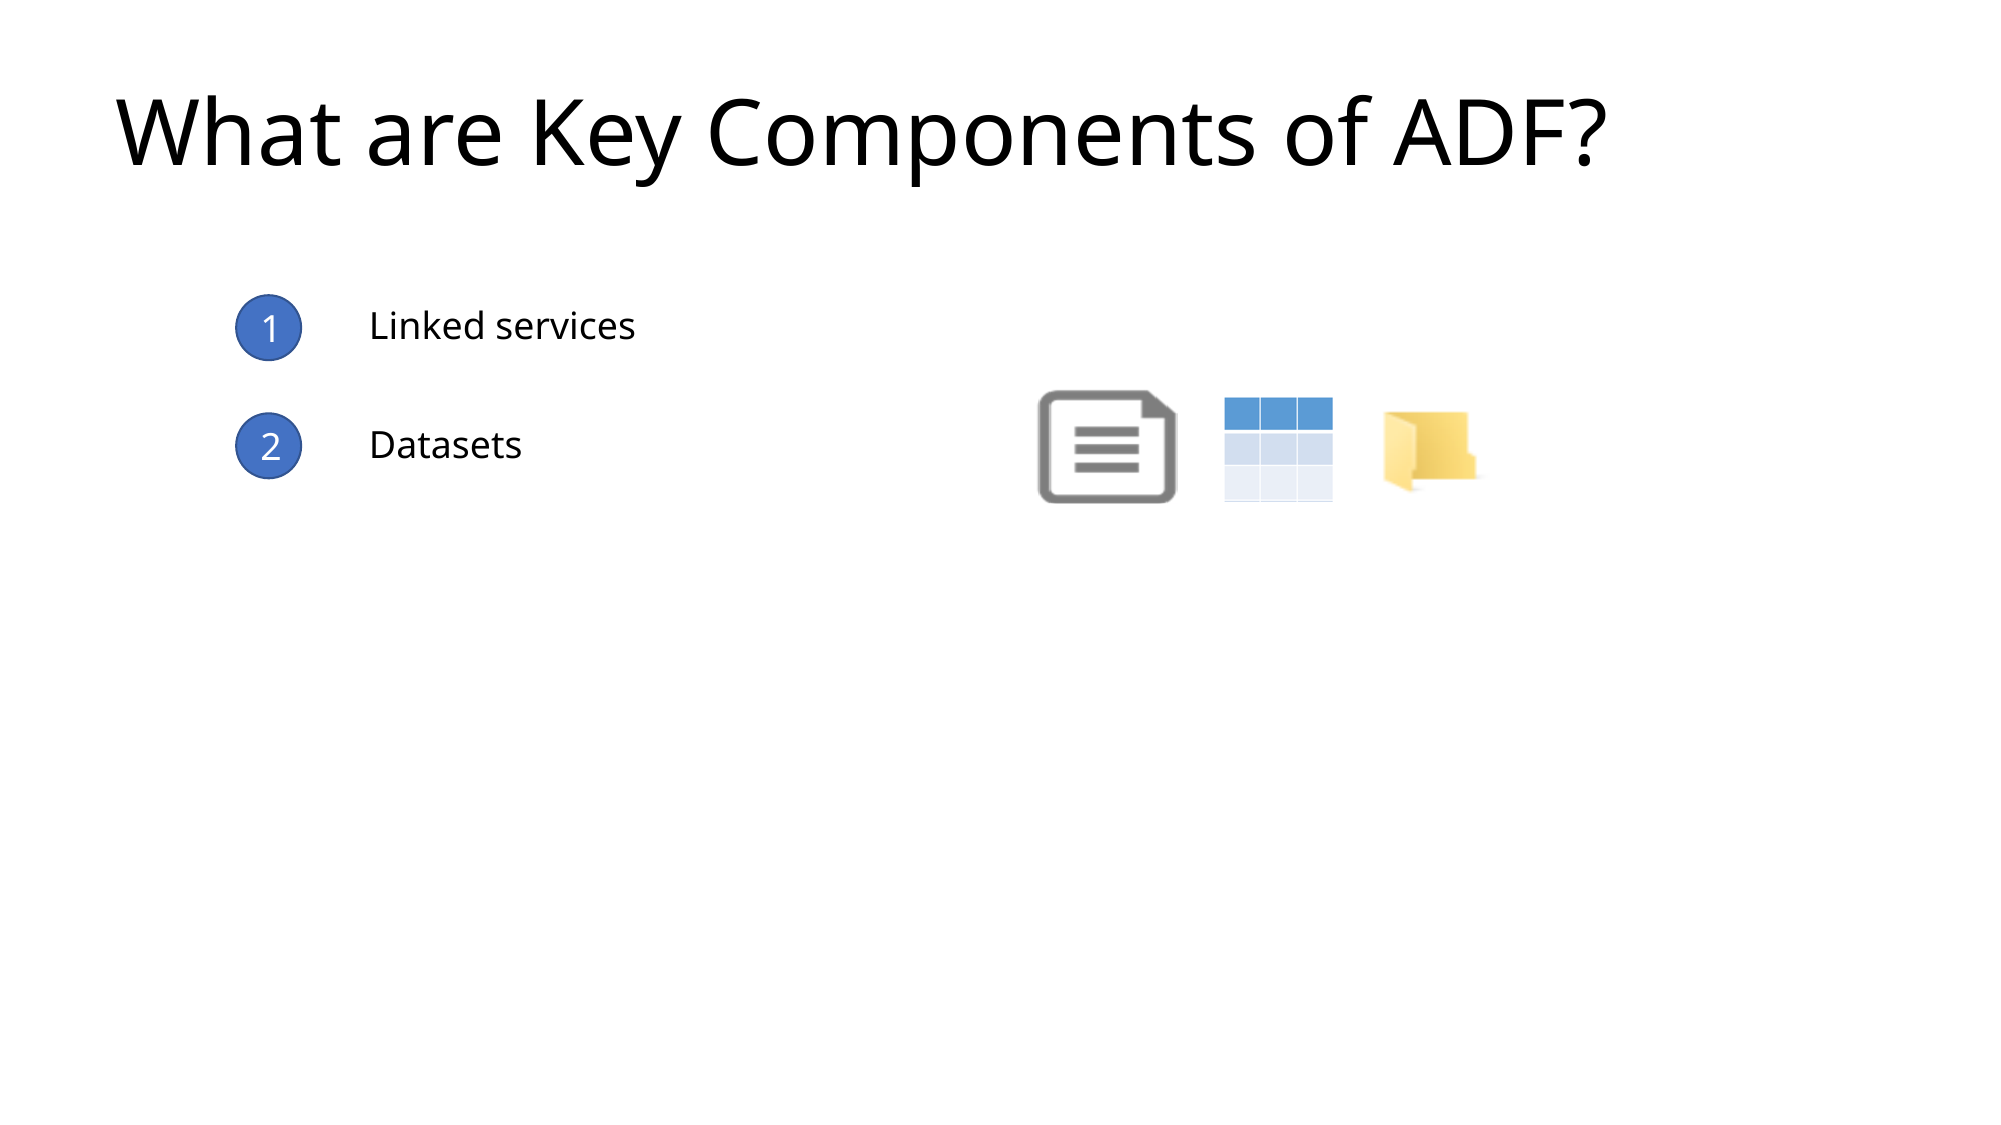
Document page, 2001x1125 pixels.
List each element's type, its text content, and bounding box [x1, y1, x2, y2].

text_box Linked services [354, 295, 811, 355]
picture [1218, 381, 1343, 507]
title What are Key Components of ADF? [100, 41, 1906, 230]
picture [1029, 384, 1179, 505]
text_box 2 [235, 412, 303, 480]
text_box Datasets [354, 413, 811, 474]
text_box 1 [235, 294, 303, 362]
picture [1366, 392, 1493, 496]
